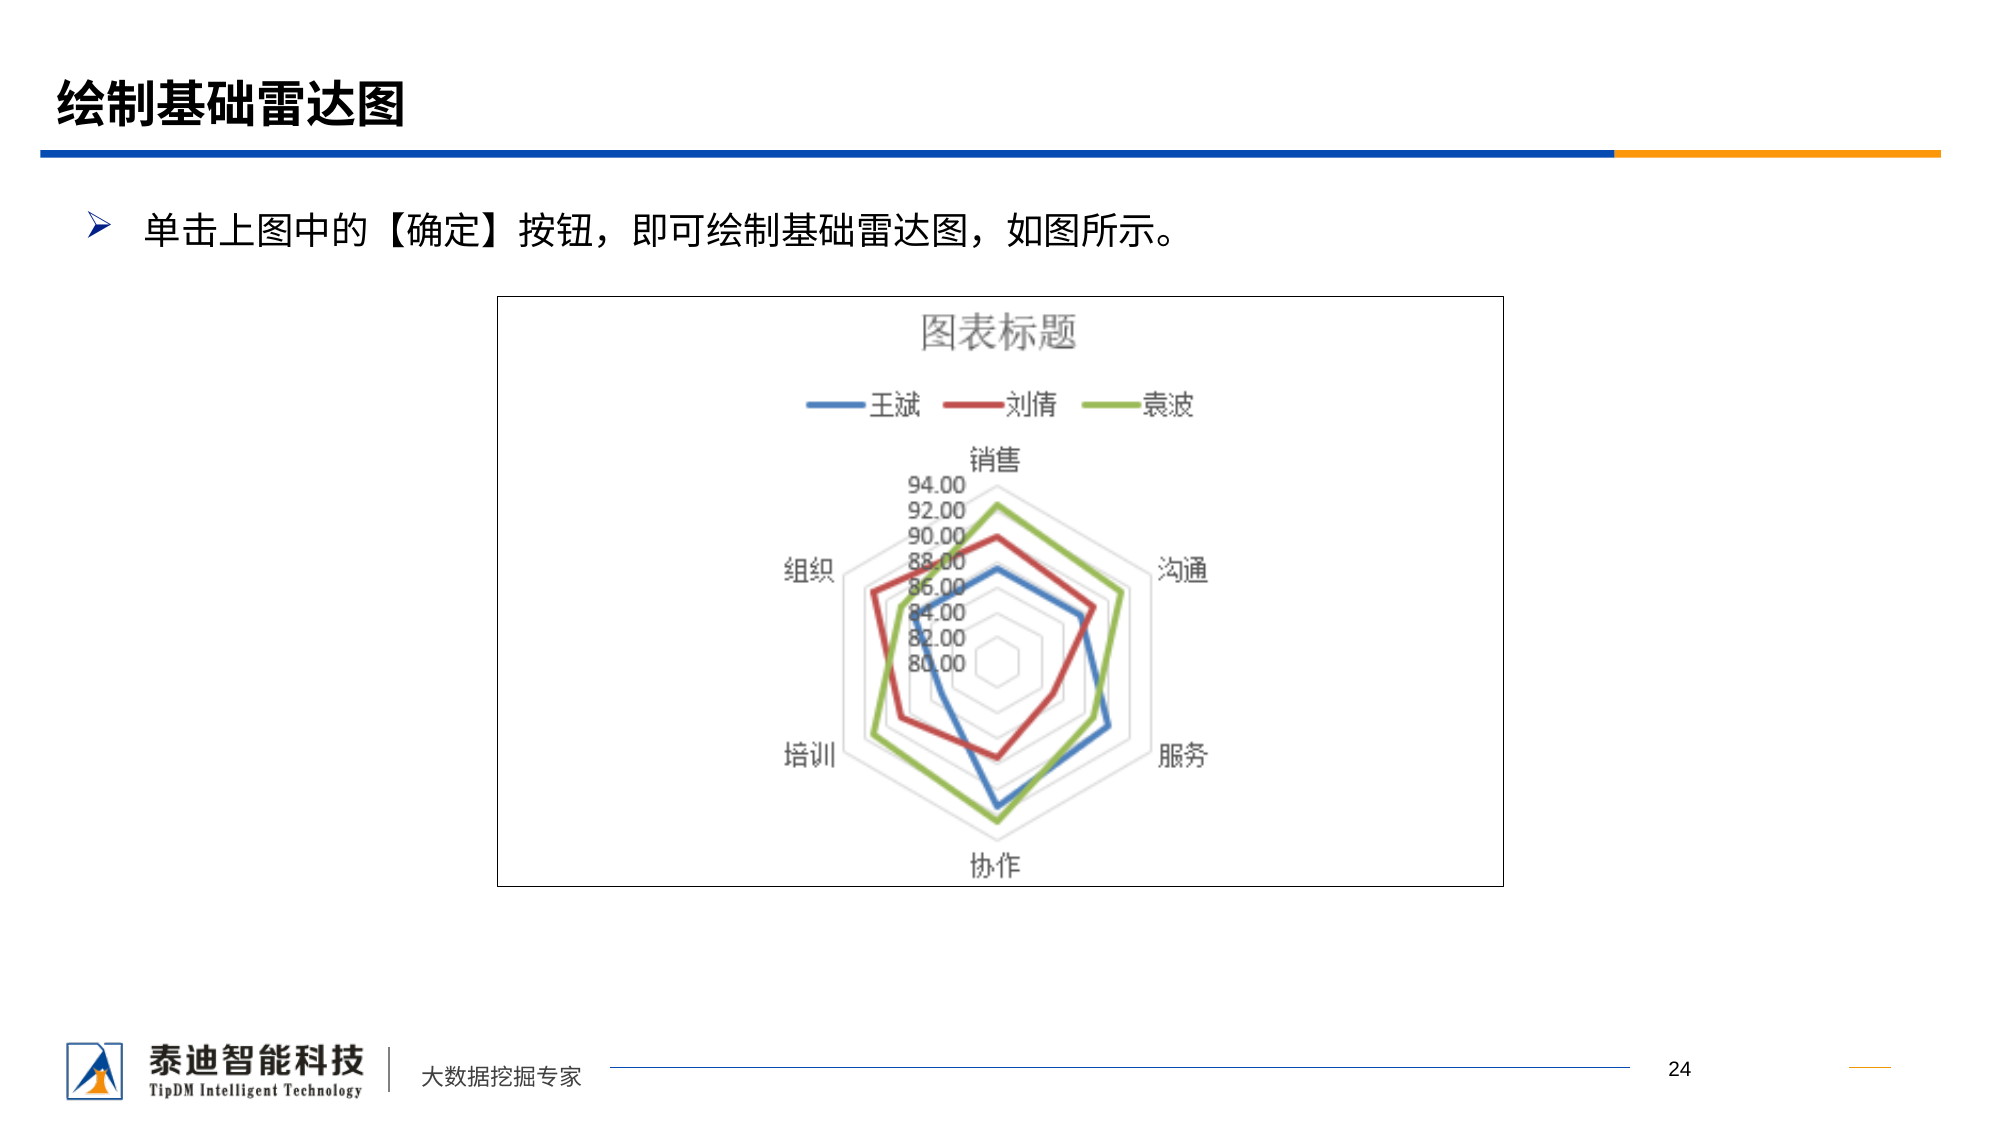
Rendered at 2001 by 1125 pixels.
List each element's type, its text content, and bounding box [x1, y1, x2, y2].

list 单击上图中的【确定】按钮，即可绘制基础雷达图，如图所示。 [69, 176, 1892, 1003]
picture [497, 296, 1503, 887]
picture [62, 1028, 368, 1107]
title 绘制基础雷达图 [41, 58, 1842, 146]
